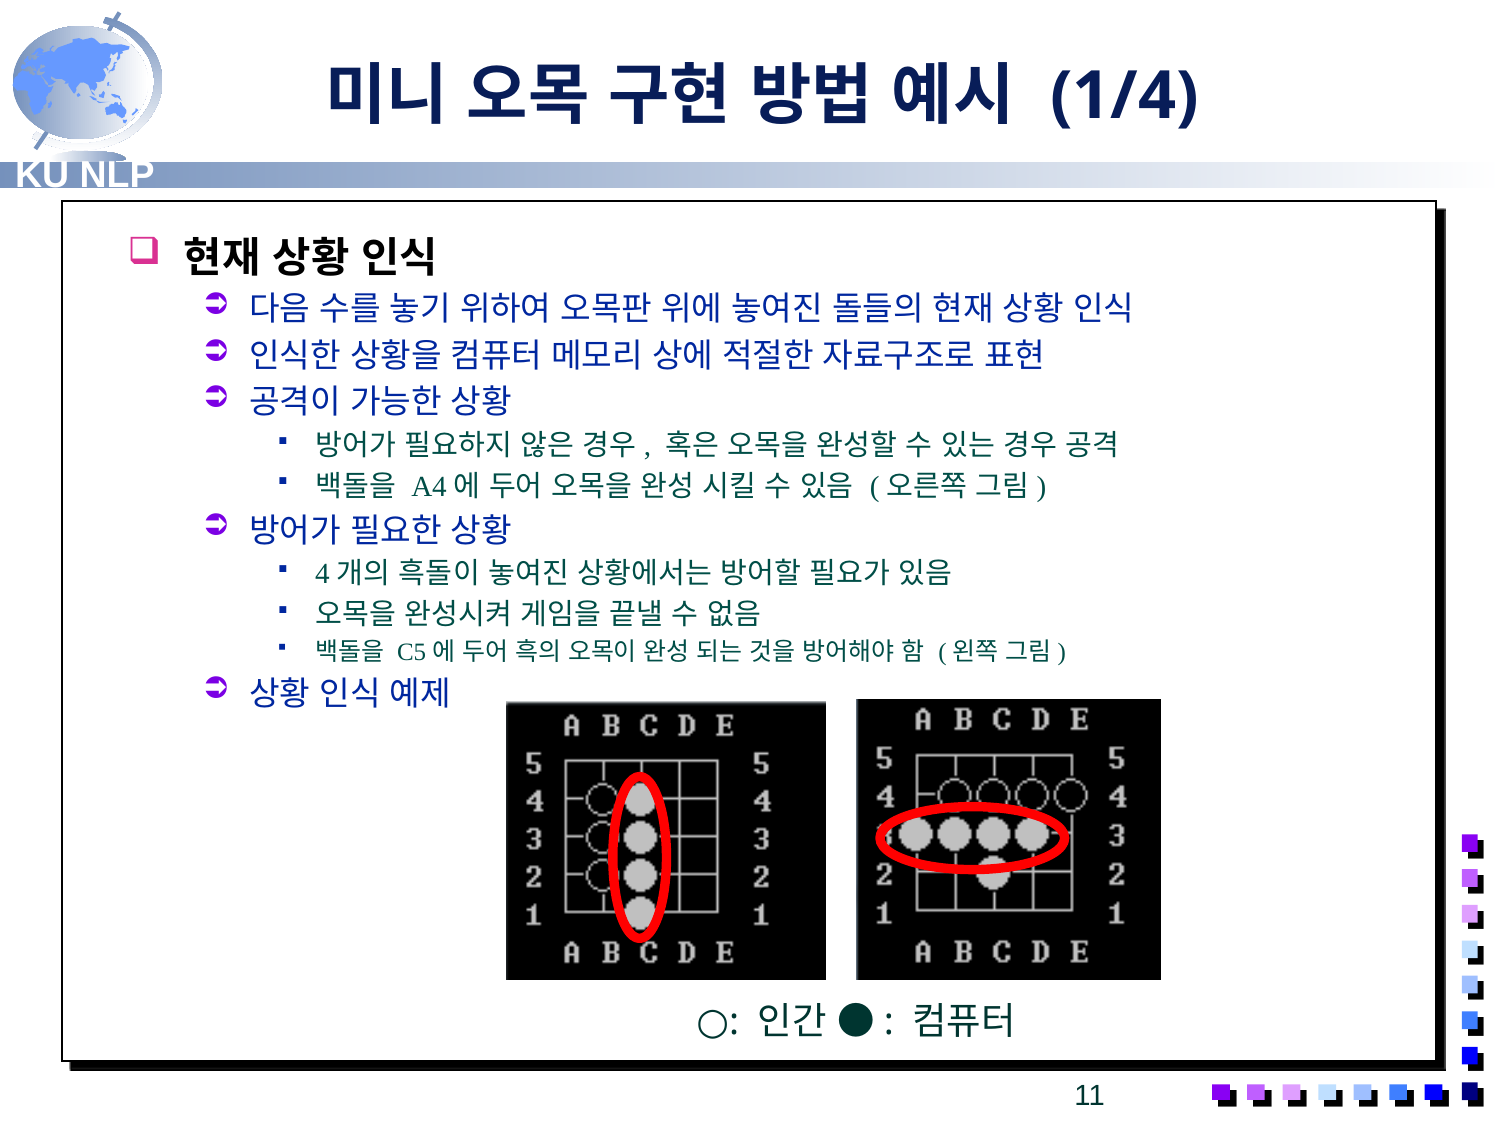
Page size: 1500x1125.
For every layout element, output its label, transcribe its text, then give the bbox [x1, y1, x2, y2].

picture [856, 699, 1161, 980]
picture [506, 700, 827, 981]
list 현재 상황 인식 다음 수를 놓기 위하여 오목판 위에 놓여진 돌들의 현재 상황 인식 인식한 상황을 컴퓨터 메모리 상에 적절한 자료구조로 표현 공격이 가능한 상황 방어가 필요하지 않은 경우, 혹은 오목을 완성할 수 있는 경우 공격 백돌을 A4에 두어 오목을 완성 시킬 수 있음 (오른쪽 그림) 방어가 필요한 상황 4개의 흑돌이 놓여진 상황에서는 방어할 필요가 있음 오목을 완성시켜 게임을 끝낼 수 없음 백돌을 C5에 두어 흑의 오목이 완성 되는 것을 방어해야 함 (왼쪽 그림) 상황 인식 예제 [112, 207, 1436, 1059]
slide_number 11 [933, 1074, 1247, 1113]
text_box ○: 인간 ●: 컴퓨터 [681, 989, 1031, 1050]
title 미니 오목 구현 방법 예시 (1/4) [199, 18, 1326, 176]
